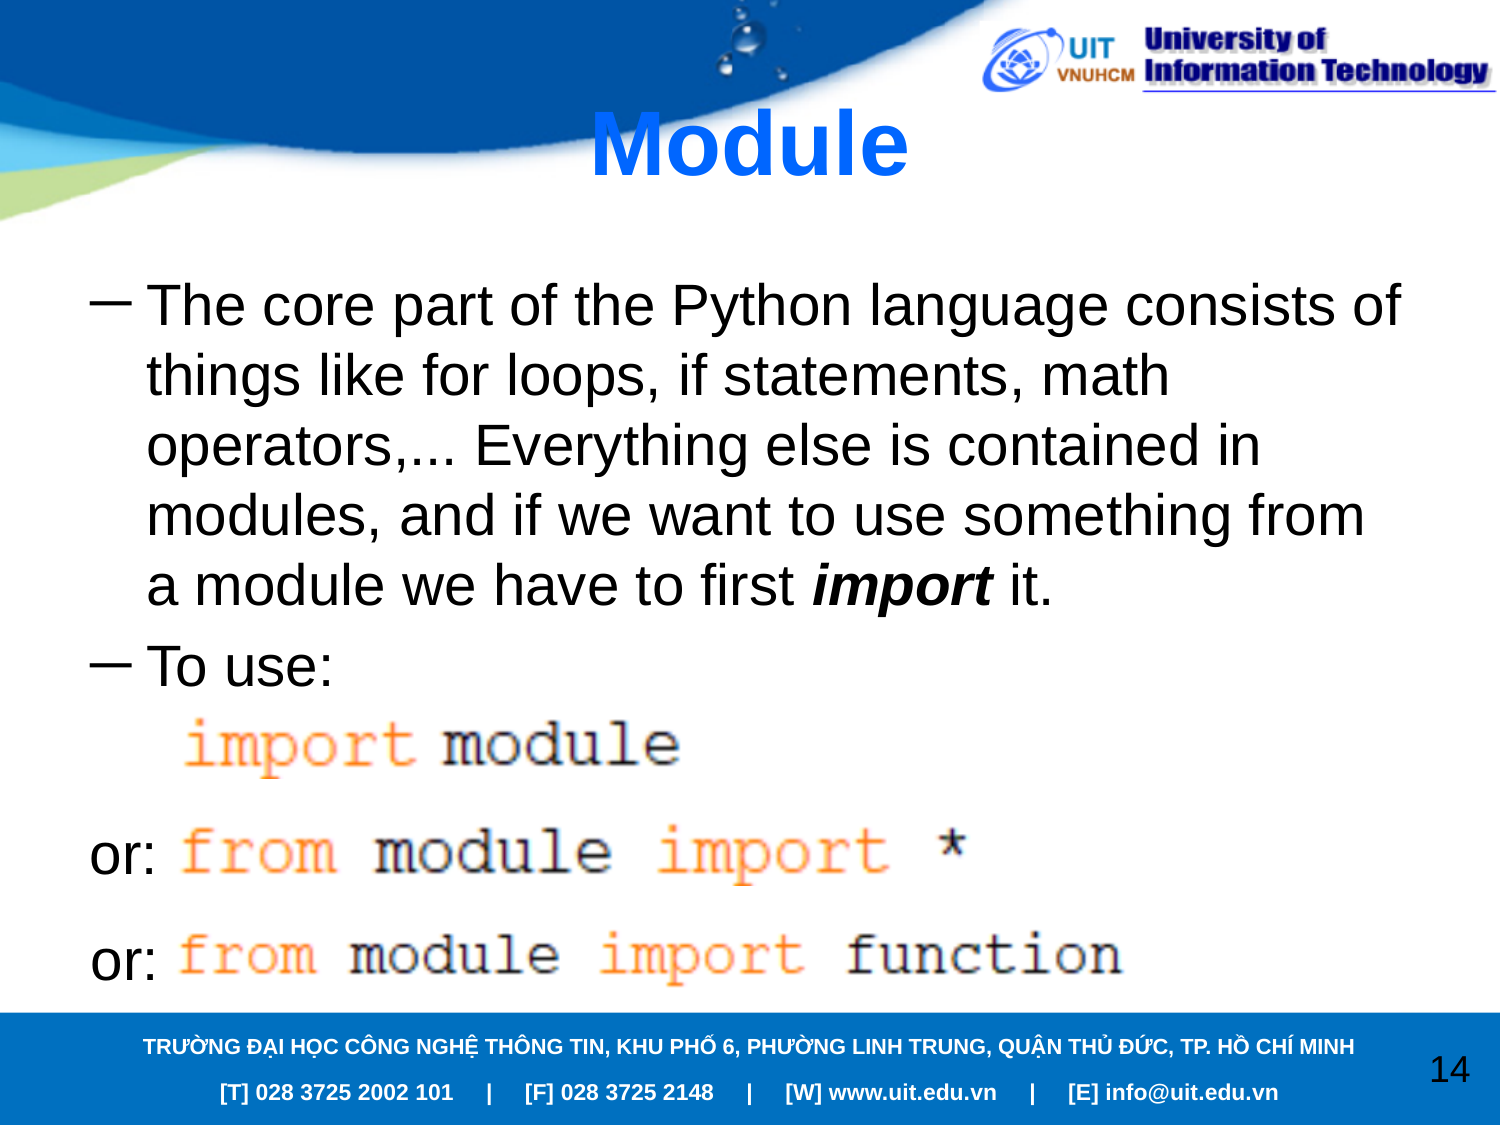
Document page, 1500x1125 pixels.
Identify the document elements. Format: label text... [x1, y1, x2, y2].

text_box or: [75, 914, 225, 999]
list The core part of the Python language consists of things like for loops, if statements, math operators,... Everything else is contained in modules, and if we want to use something from a module we have to first import it. To use: [75, 259, 1425, 1002]
picture [0, 0, 1500, 1012]
text_box or: [75, 808, 174, 894]
title Module [75, 45, 1425, 233]
